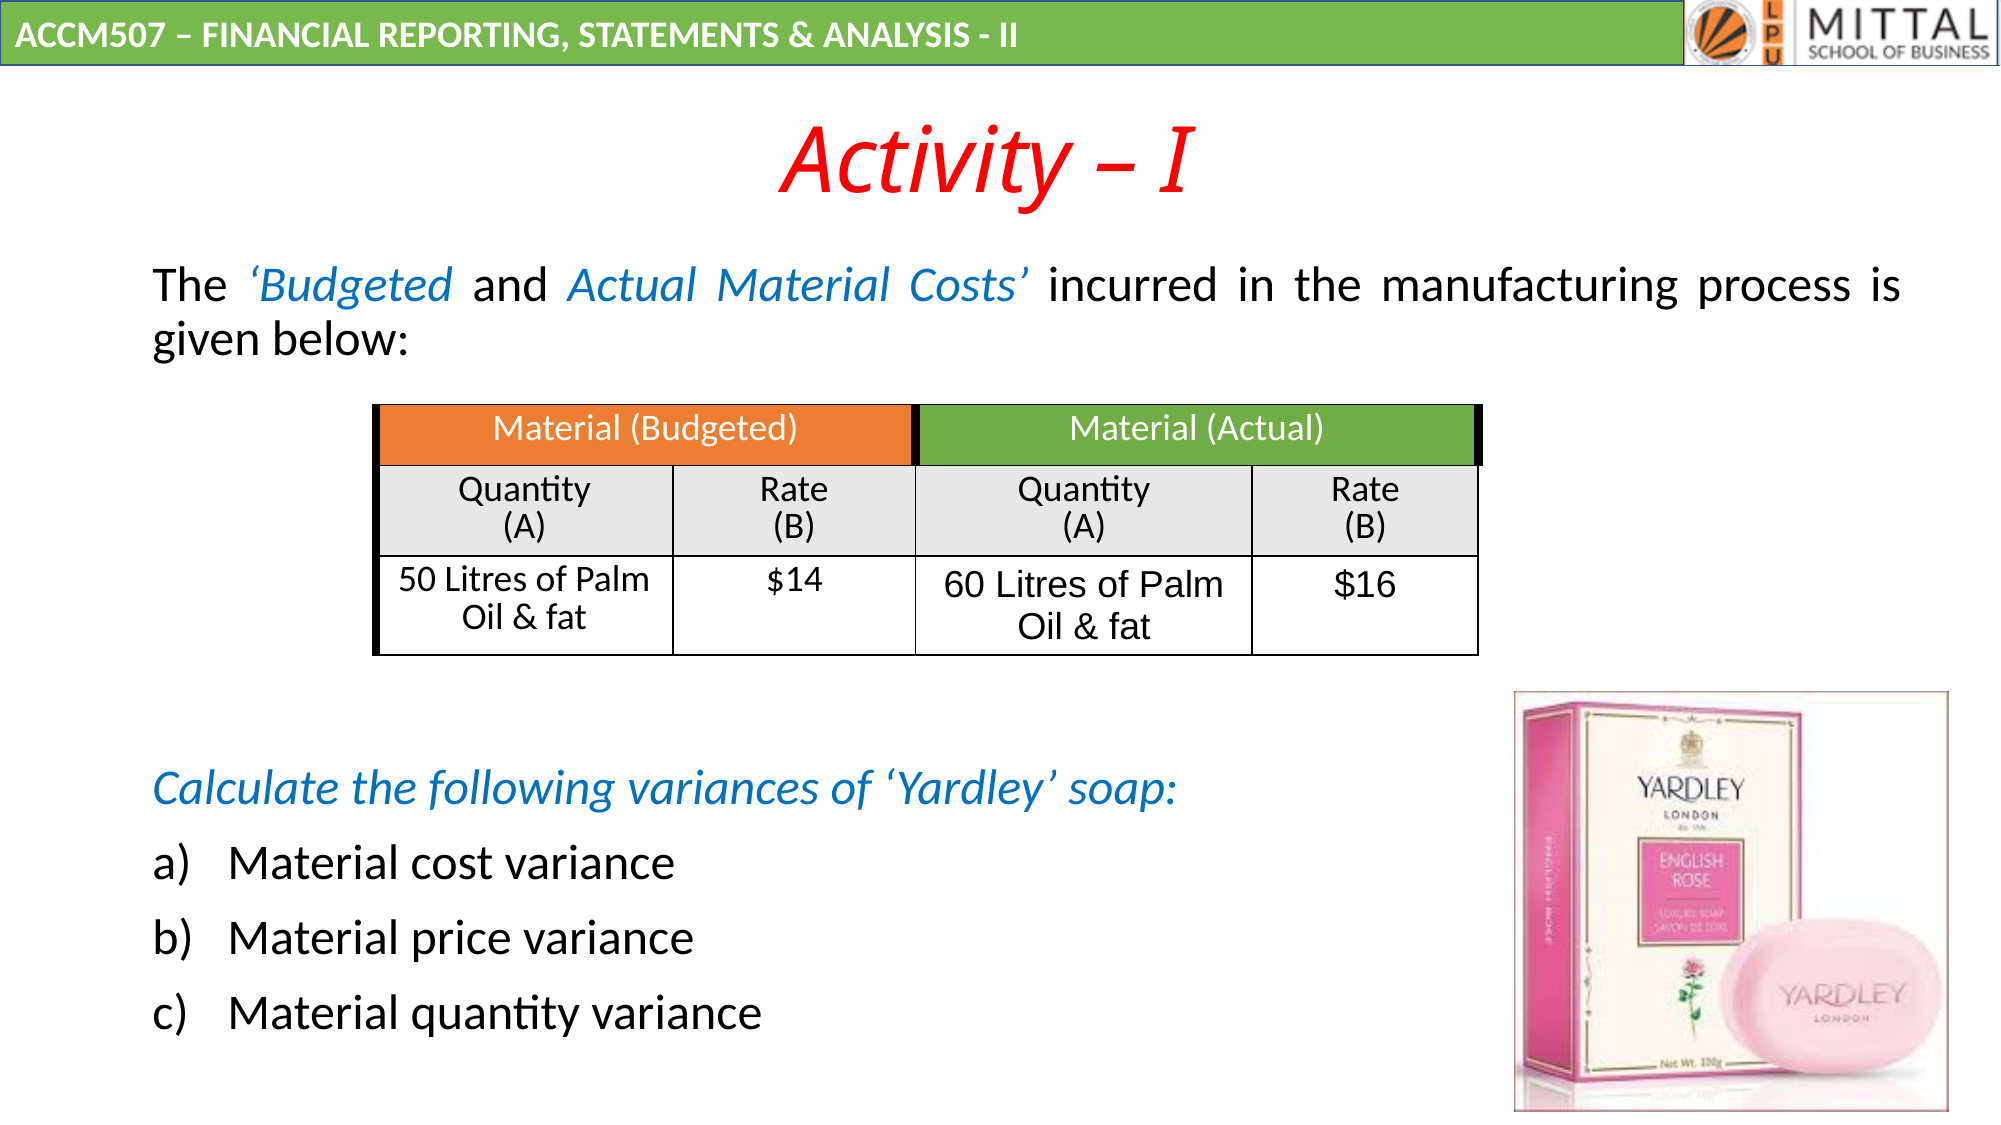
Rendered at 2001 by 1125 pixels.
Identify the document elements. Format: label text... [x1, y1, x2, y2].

table_cell 60 Litres of Palm Oil & fat [916, 557, 1251, 654]
title Activity – I [137, 89, 1863, 237]
table_cell $14 [674, 557, 915, 654]
table_header Material (Budgeted) [380, 405, 911, 465]
list The ‘Budgeted and Actual Material Costs’ incurred in the manufacturing process is given below: Calculate the following variances of ‘Yardley’ soap: Material cost variance Material price variance Material quantity variance [137, 251, 1917, 1112]
table_cell Rate (B) [674, 466, 915, 555]
table_cell Rate (B) [1253, 466, 1477, 555]
table_cell 50 Litres of Palm Oil & fat [380, 557, 672, 654]
picture [1683, 0, 2001, 65]
table_cell Quantity (A) [916, 466, 1251, 555]
table_header Material (Actual) [920, 405, 1474, 465]
picture [1514, 691, 1949, 1112]
table_cell Quantity (A) [380, 466, 672, 555]
table_cell $16 [1253, 557, 1477, 654]
